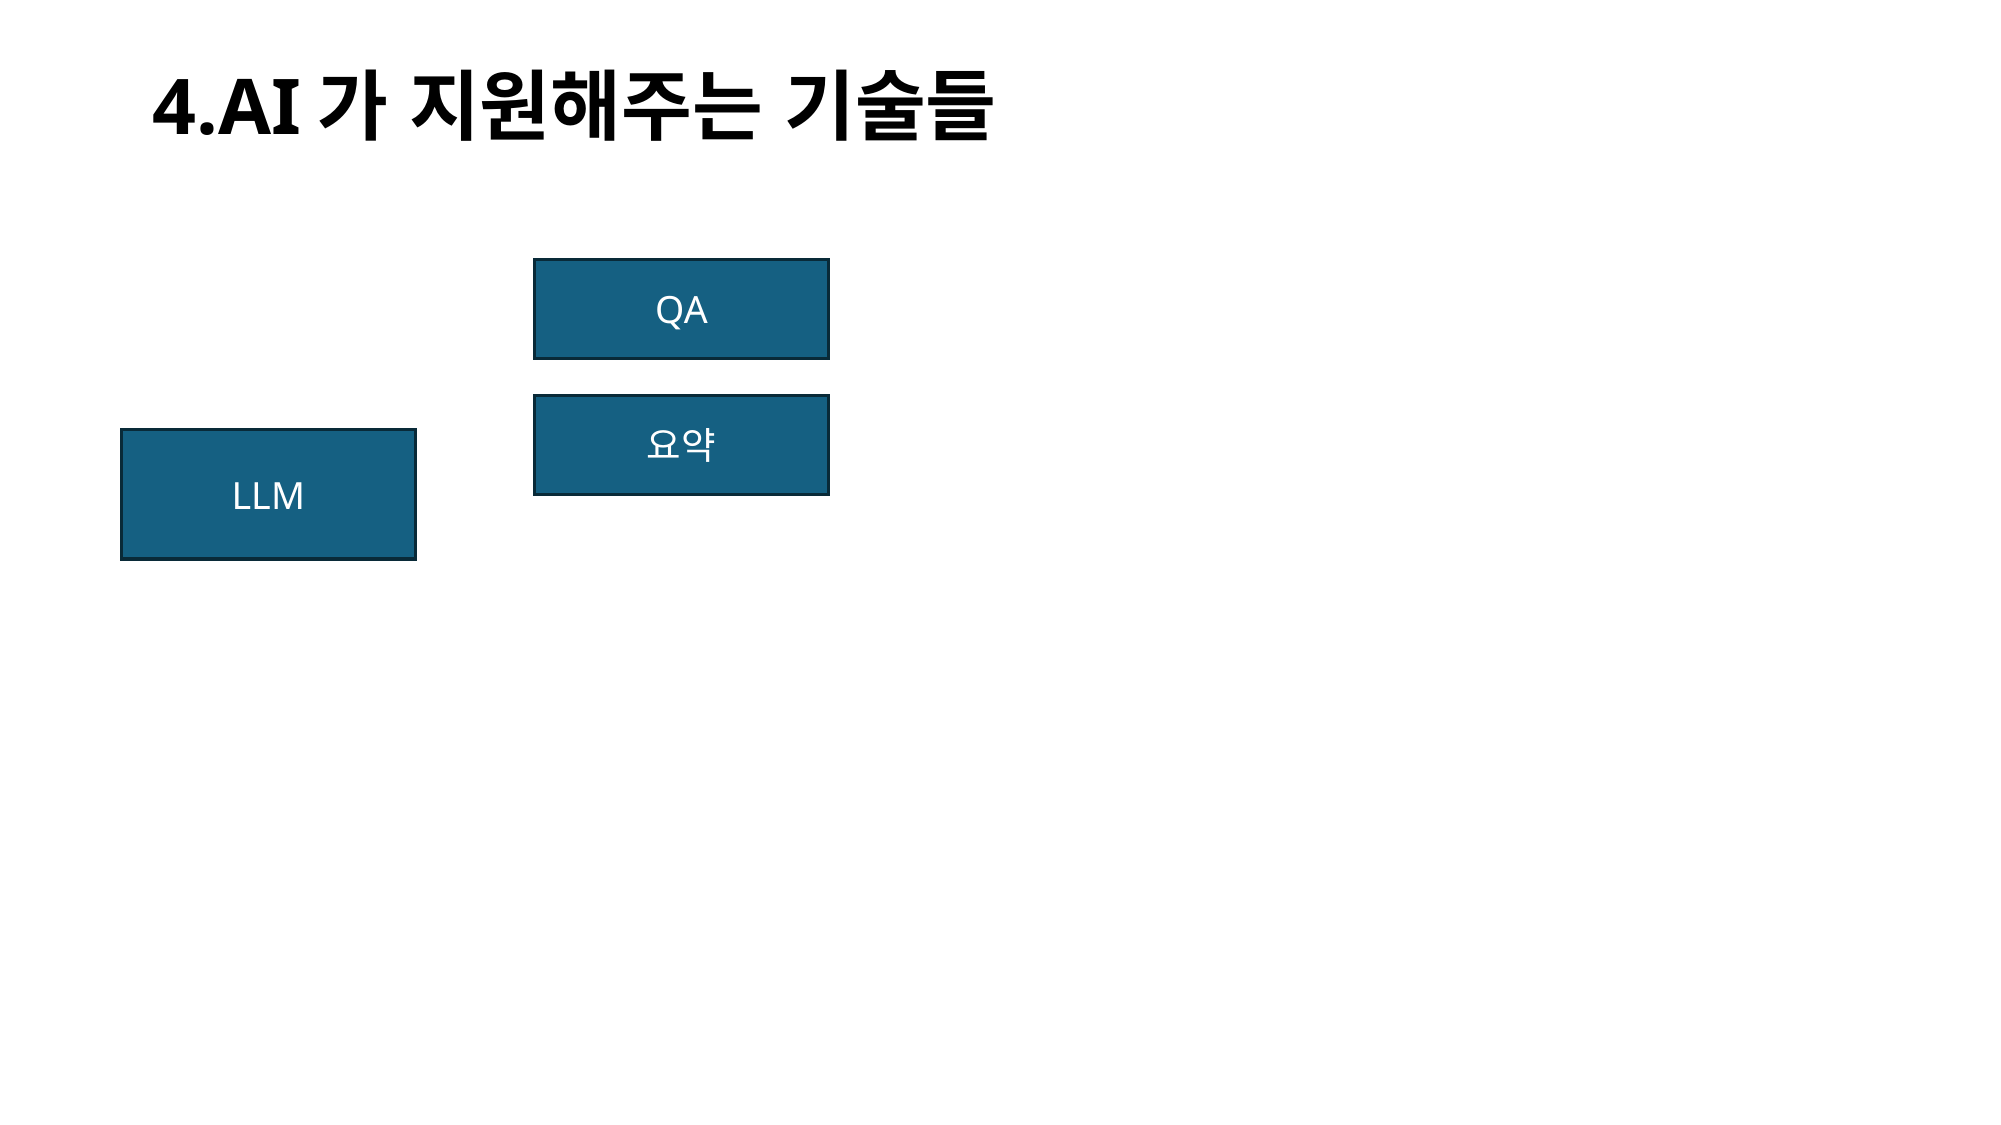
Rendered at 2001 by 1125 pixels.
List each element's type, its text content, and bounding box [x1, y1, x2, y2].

text_box QA [533, 258, 830, 360]
text_box LLM [120, 428, 417, 561]
text_box 요약 [533, 394, 830, 496]
title 4.AI가 지원해주는 기술들 [137, 59, 1400, 159]
